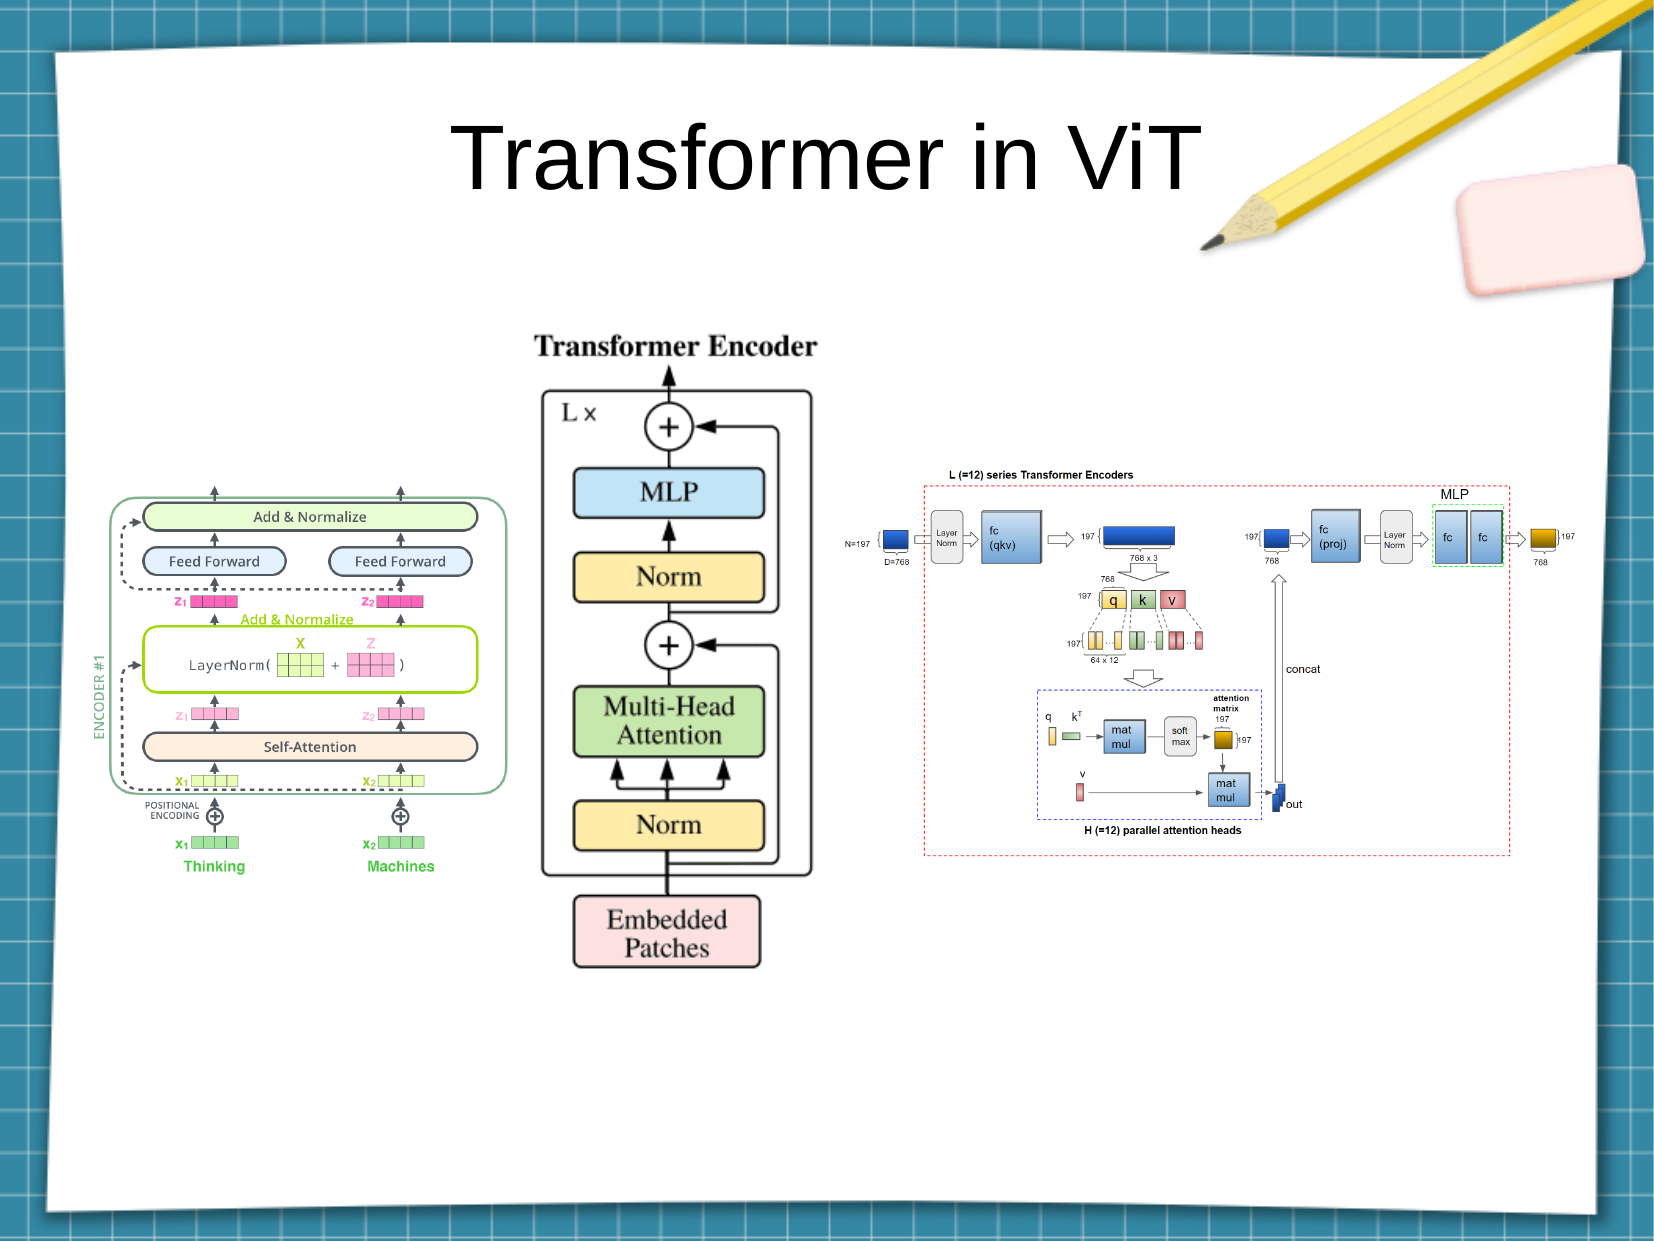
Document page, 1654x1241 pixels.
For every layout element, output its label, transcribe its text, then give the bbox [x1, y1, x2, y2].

text_box [82, 290, 1571, 472]
picture [0, 0, 1654, 1241]
text_box Transformer in ViT [82, 49, 1571, 257]
text_box [82, 866, 1571, 1010]
